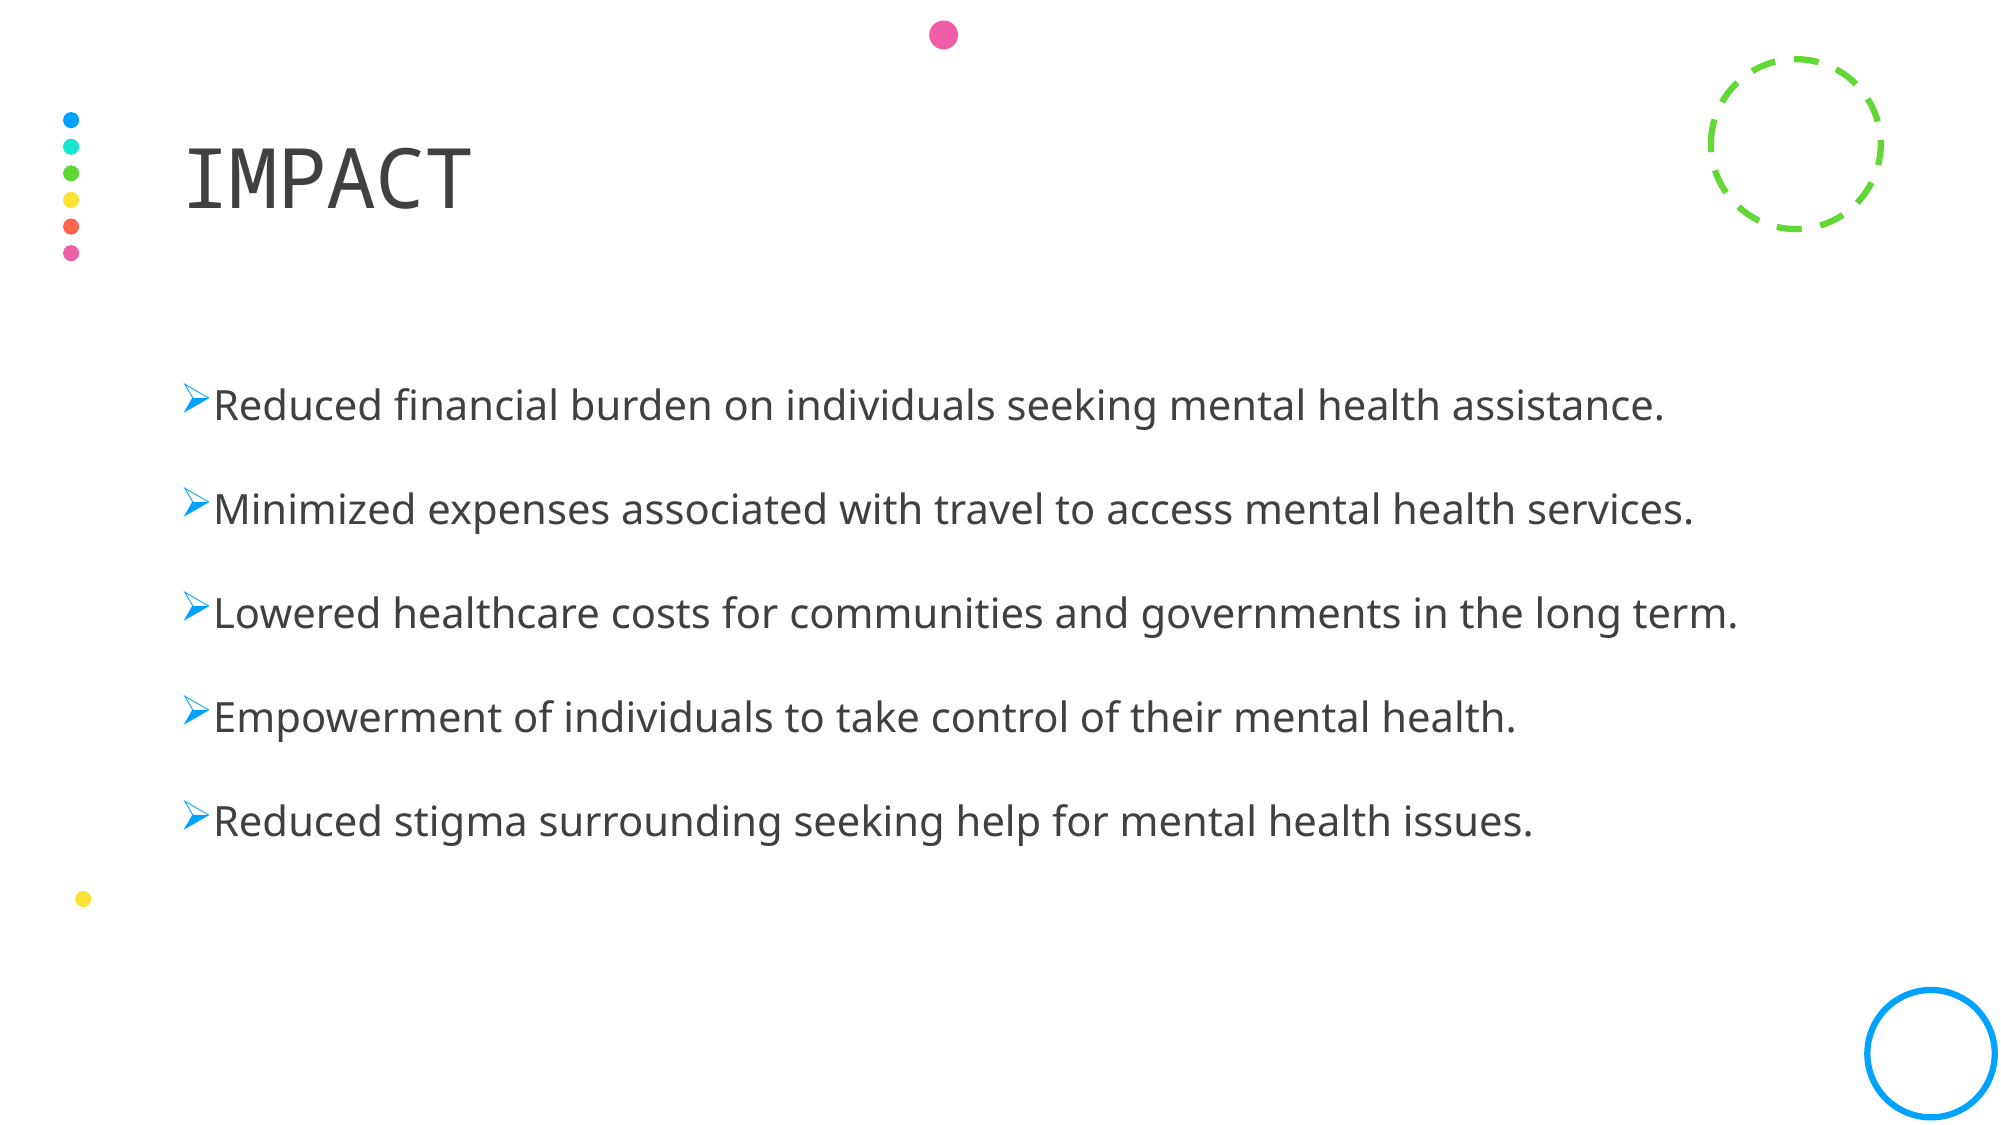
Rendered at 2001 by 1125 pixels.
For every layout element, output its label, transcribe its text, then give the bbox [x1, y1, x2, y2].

title Impact [180, 69, 1830, 294]
list Reduced financial burden on individuals seeking mental health assistance. Minimized expenses associated with travel to access mental health services. Lowered healthcare costs for communities and governments in the long term. Empowerment of individuals to take control of their mental health. Reduced stigma surrounding seeking help for mental health issues. [180, 345, 1830, 963]
